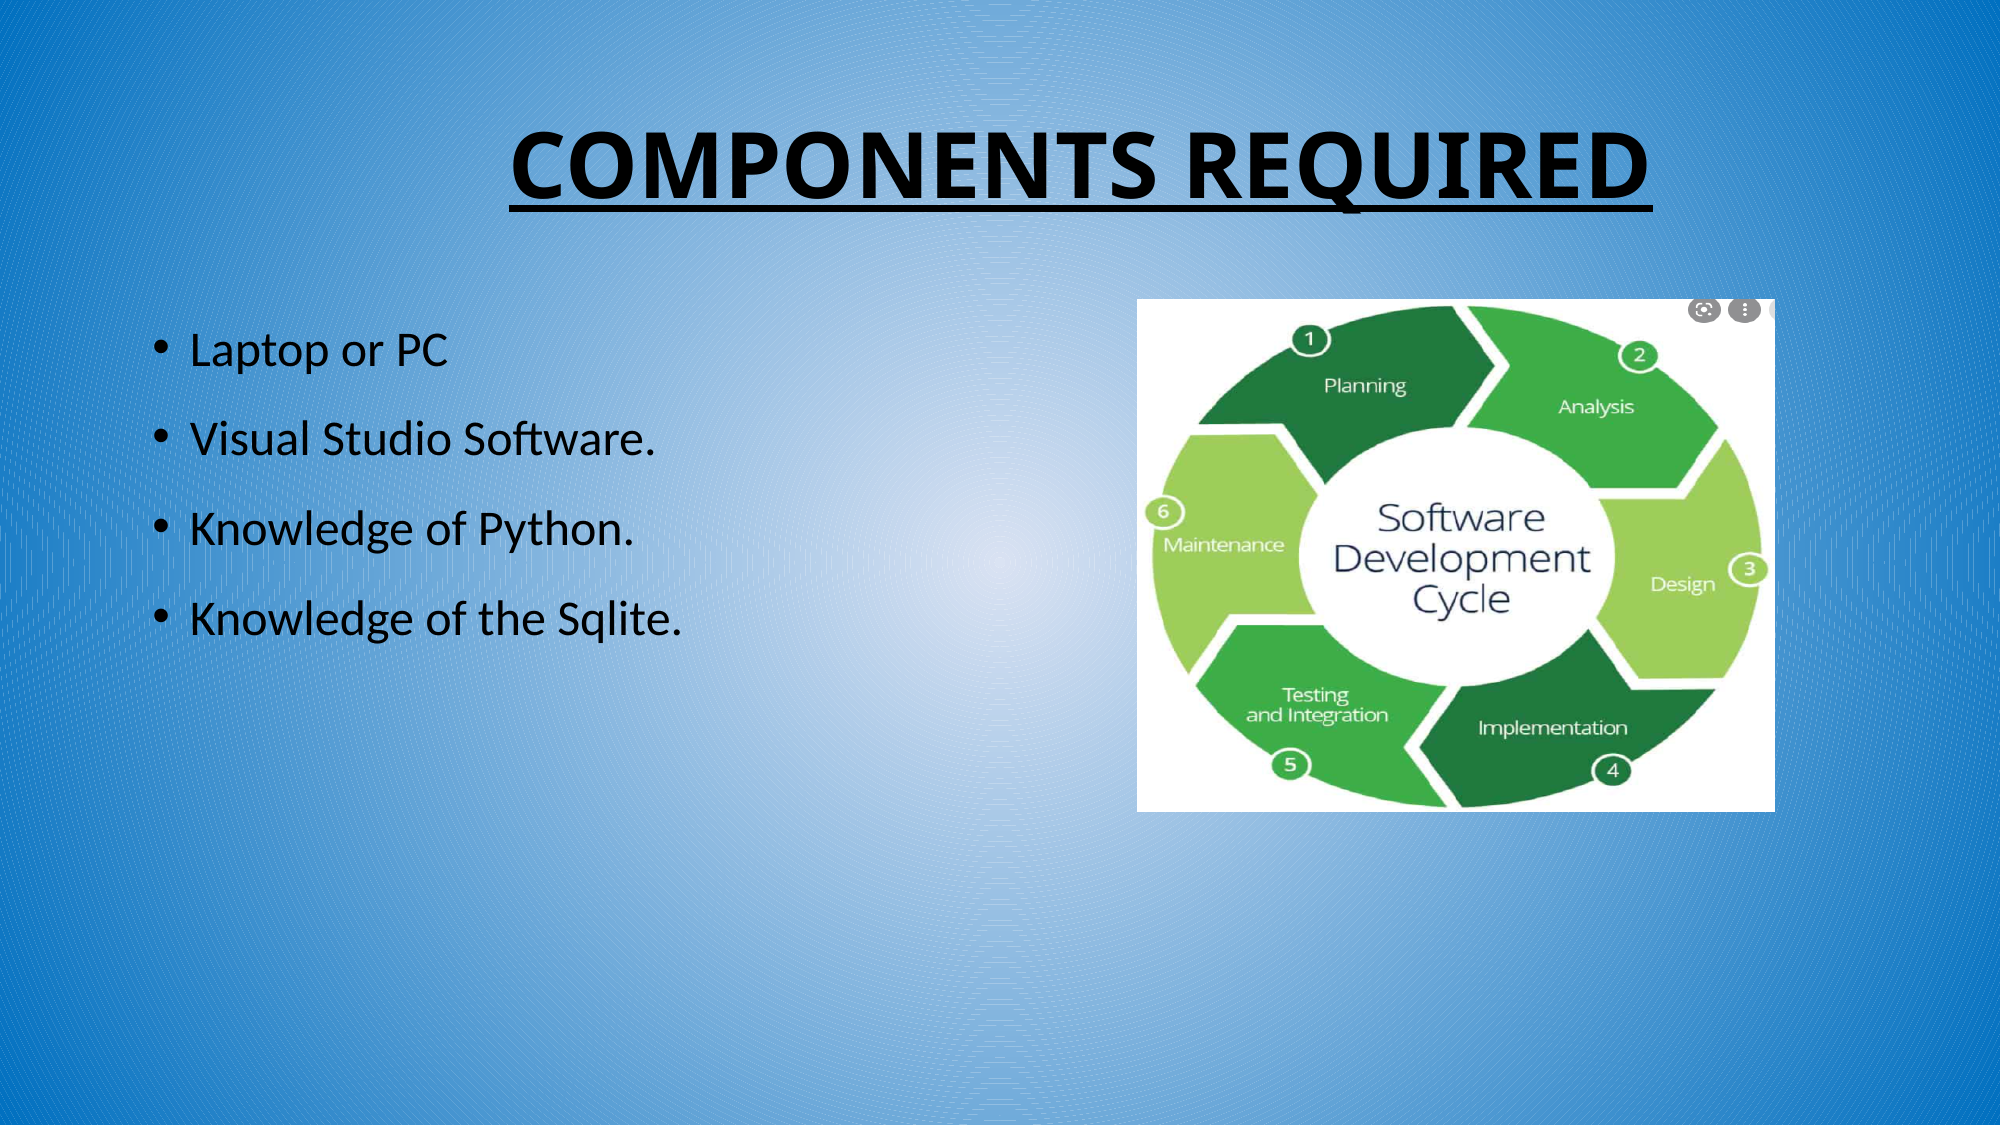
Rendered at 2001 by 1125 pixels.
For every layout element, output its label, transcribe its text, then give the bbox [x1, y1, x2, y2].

title COMPONENTS REQUIRED [137, 59, 1863, 278]
list Laptop or PC Visual Studio Software. Knowledge of Python. Knowledge of the Sqlite. [137, 299, 1863, 1014]
picture [1137, 299, 1775, 812]
